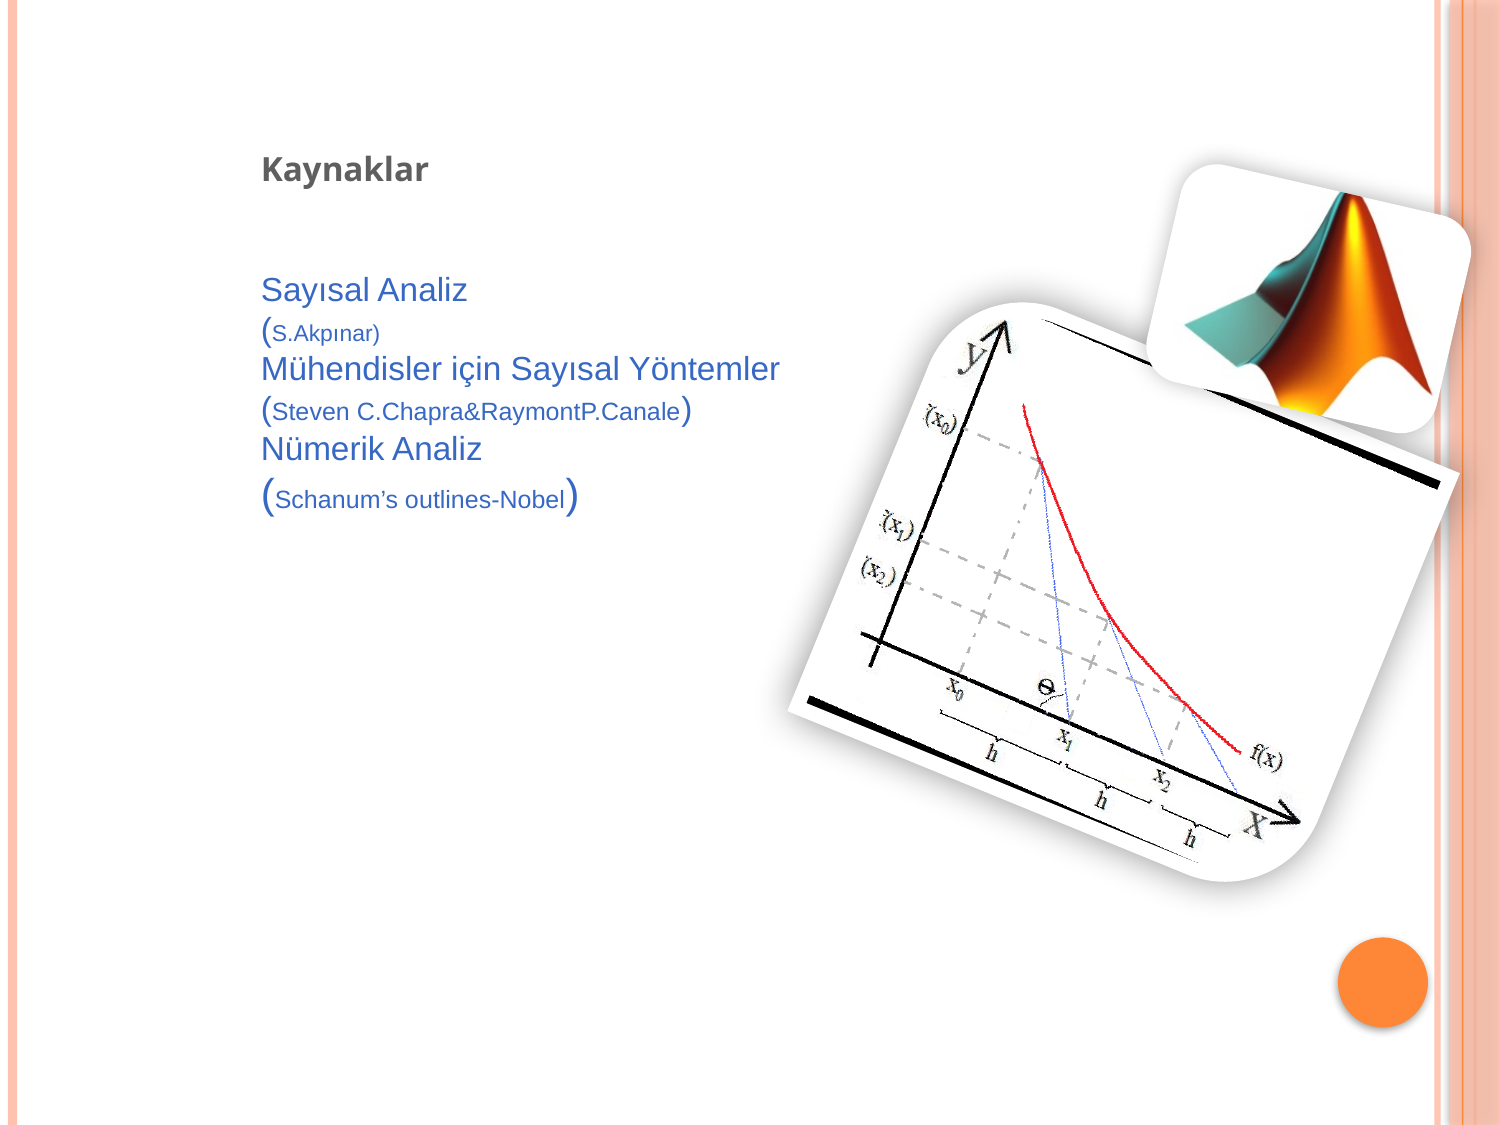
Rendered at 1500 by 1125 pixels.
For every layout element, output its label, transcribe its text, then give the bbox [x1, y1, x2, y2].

picture [807, 164, 1472, 867]
text_box Kaynaklar Sayısal Analiz (S.Akpınar) Mühendisler için Sayısal Yöntemler (Steven C.Chapra&RaymontP.Canale) Nümerik Analiz (Schanum’s outlines-Nobel) [246, 140, 1500, 1067]
